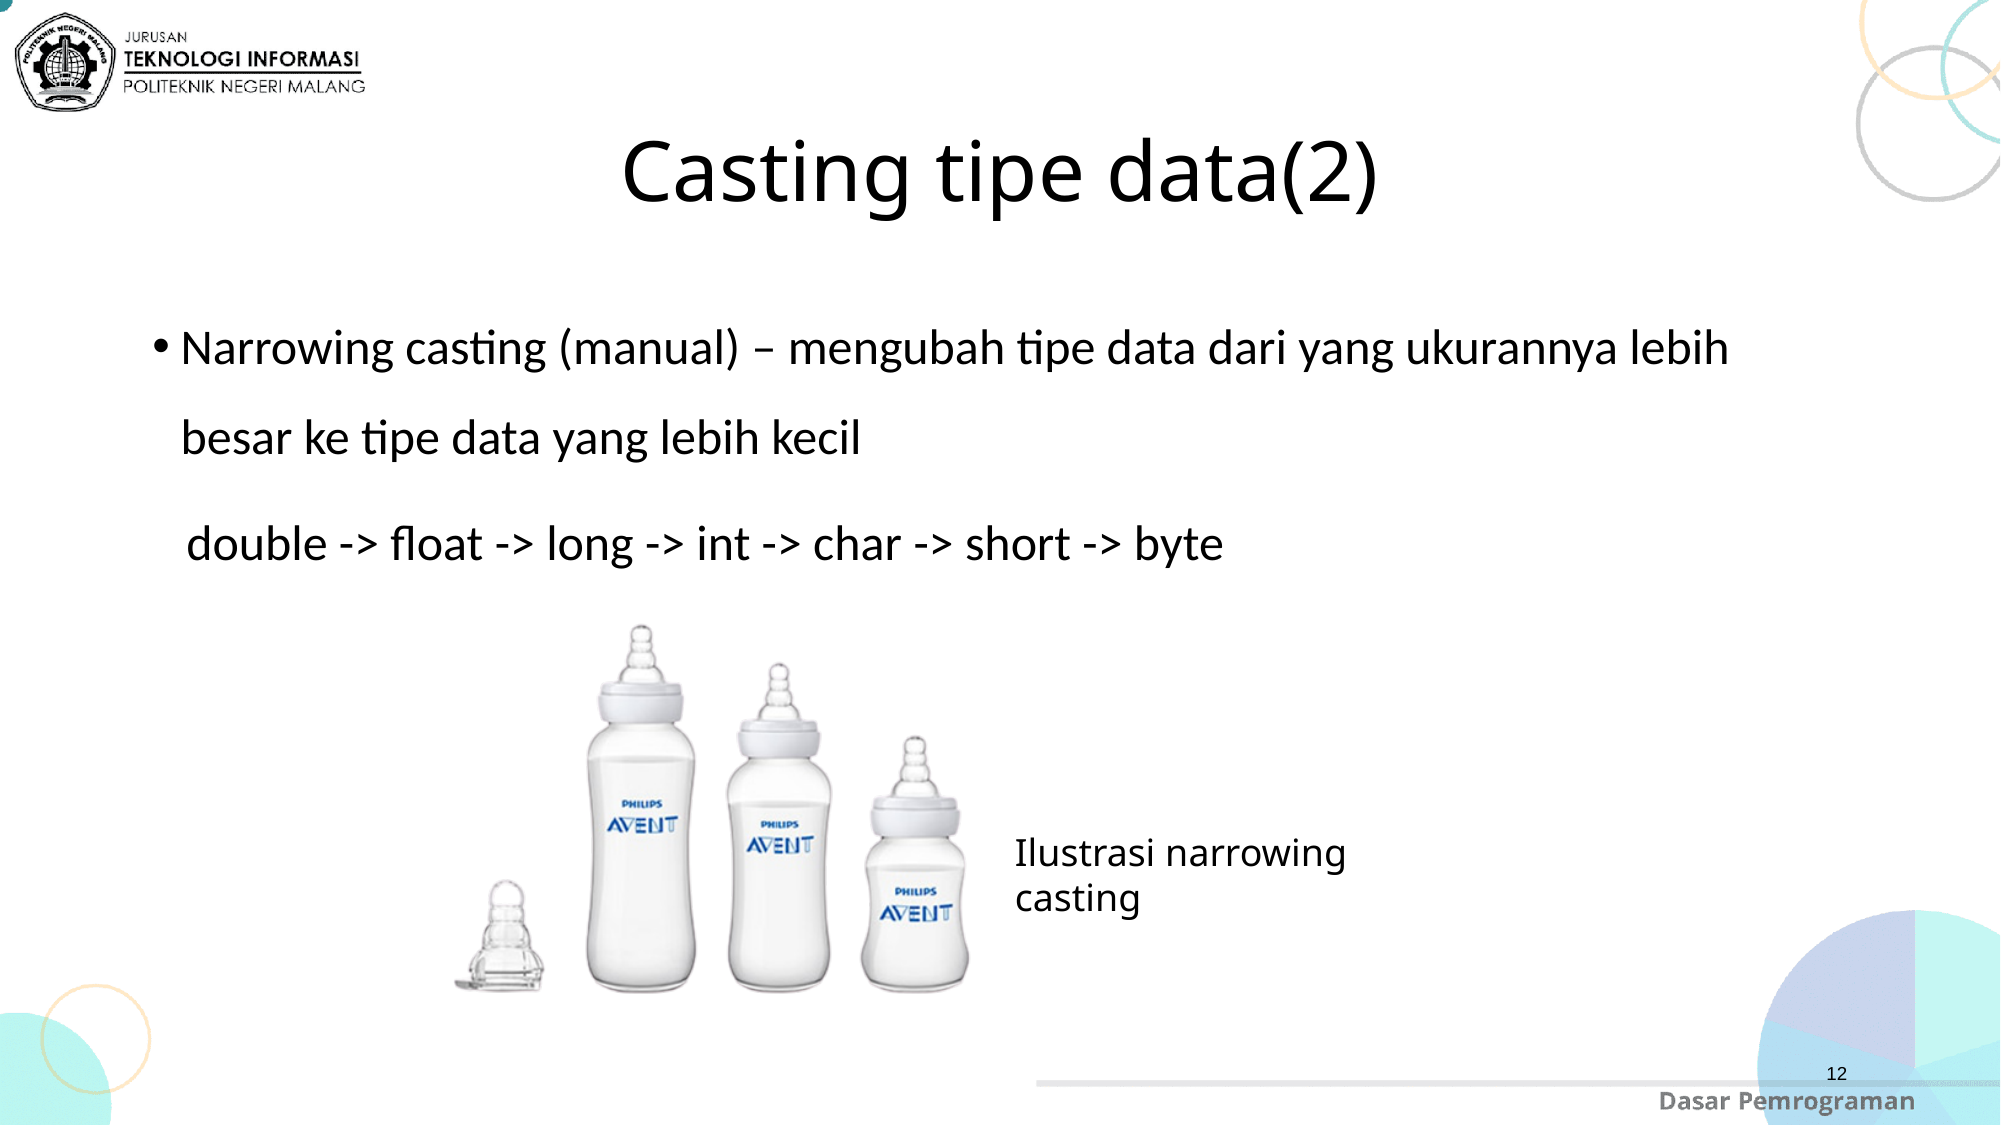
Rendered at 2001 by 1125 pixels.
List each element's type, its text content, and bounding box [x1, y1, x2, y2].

title Casting tipe data(2) [137, 59, 1863, 278]
slide_number 12 [1412, 1042, 1863, 1103]
list Narrowing casting (manual) – mengubah tipe data dari yang ukurannya lebih besar ke tipe data yang lebih kecil double -> float -> long -> int -> char -> short -> byte [137, 277, 1750, 1005]
picture [0, 0, 2001, 1125]
text_box Ilustrasi narrowing casting [1016, 821, 1378, 927]
